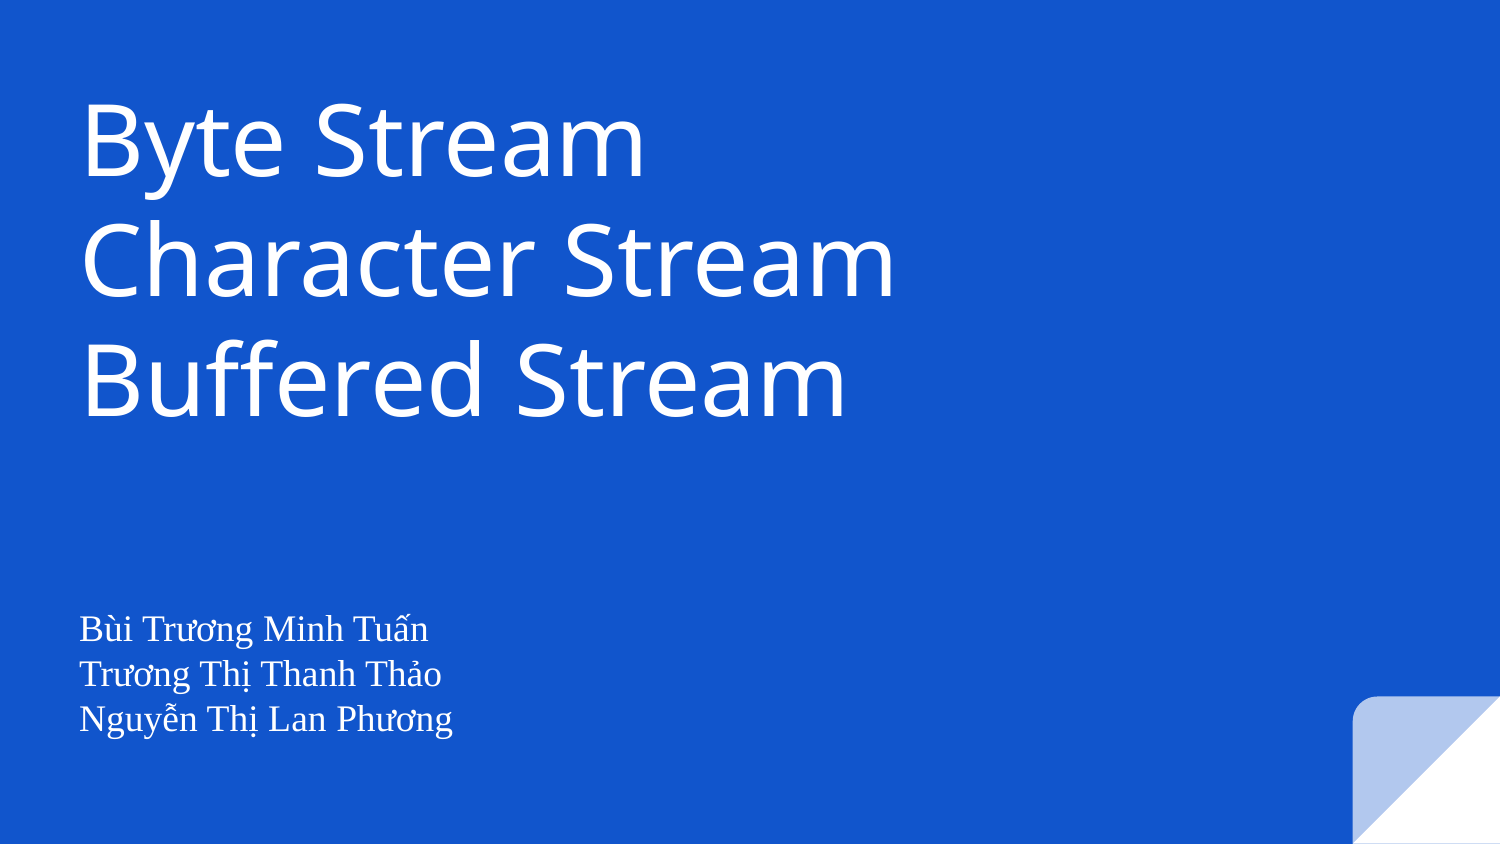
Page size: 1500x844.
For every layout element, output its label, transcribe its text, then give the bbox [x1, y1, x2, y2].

title Byte Stream Character Stream Buffered Stream [64, 298, 1413, 452]
subtitle Bùi Trương Minh Tuấn Trương Thị Thanh Thảo Nguyễn Thị Lan Phương [64, 588, 1413, 660]
